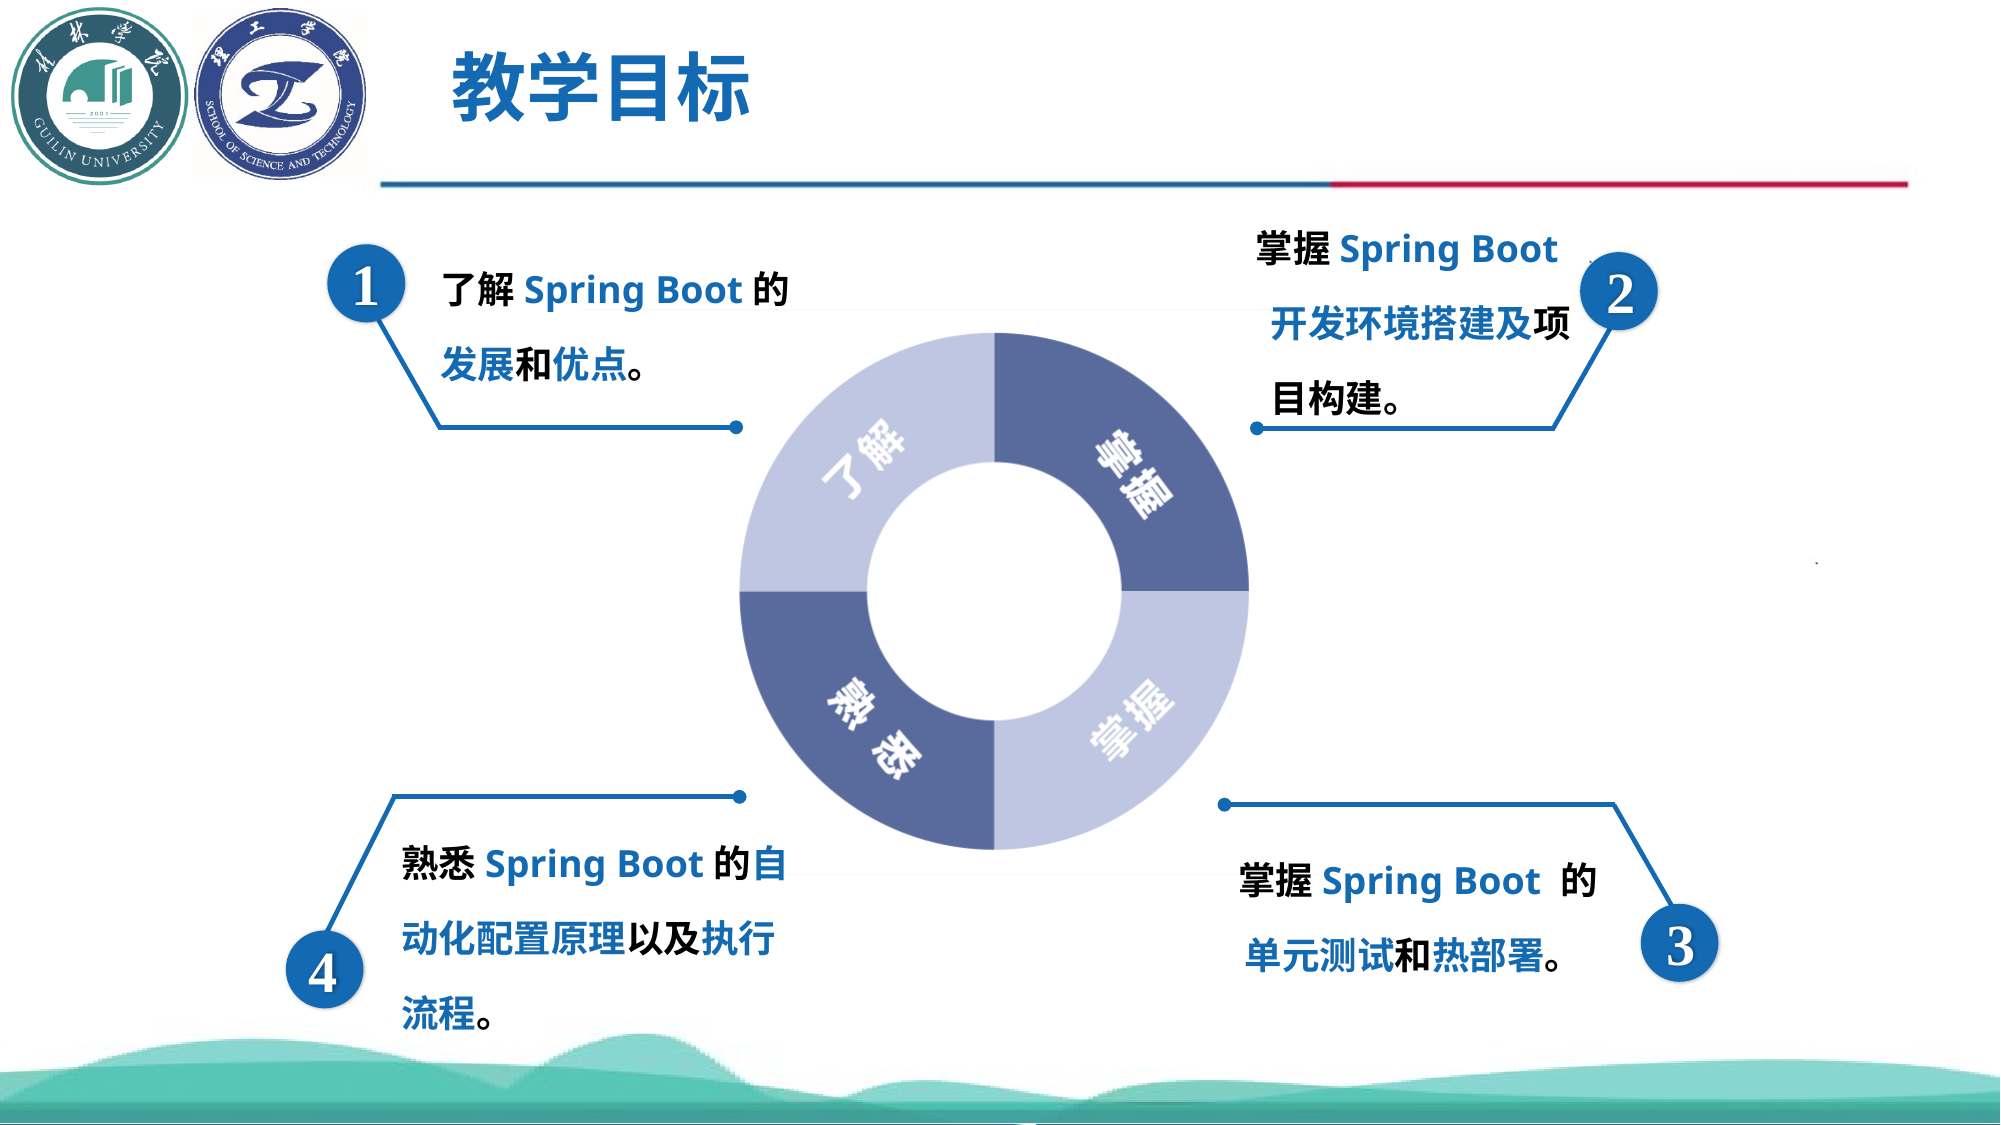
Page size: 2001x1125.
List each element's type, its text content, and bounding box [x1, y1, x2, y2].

text_box 教学目标 [436, 22, 1282, 149]
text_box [1180, 191, 1658, 429]
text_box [285, 796, 819, 1036]
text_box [1154, 804, 1719, 986]
picture [0, 0, 2001, 1125]
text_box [327, 232, 819, 428]
